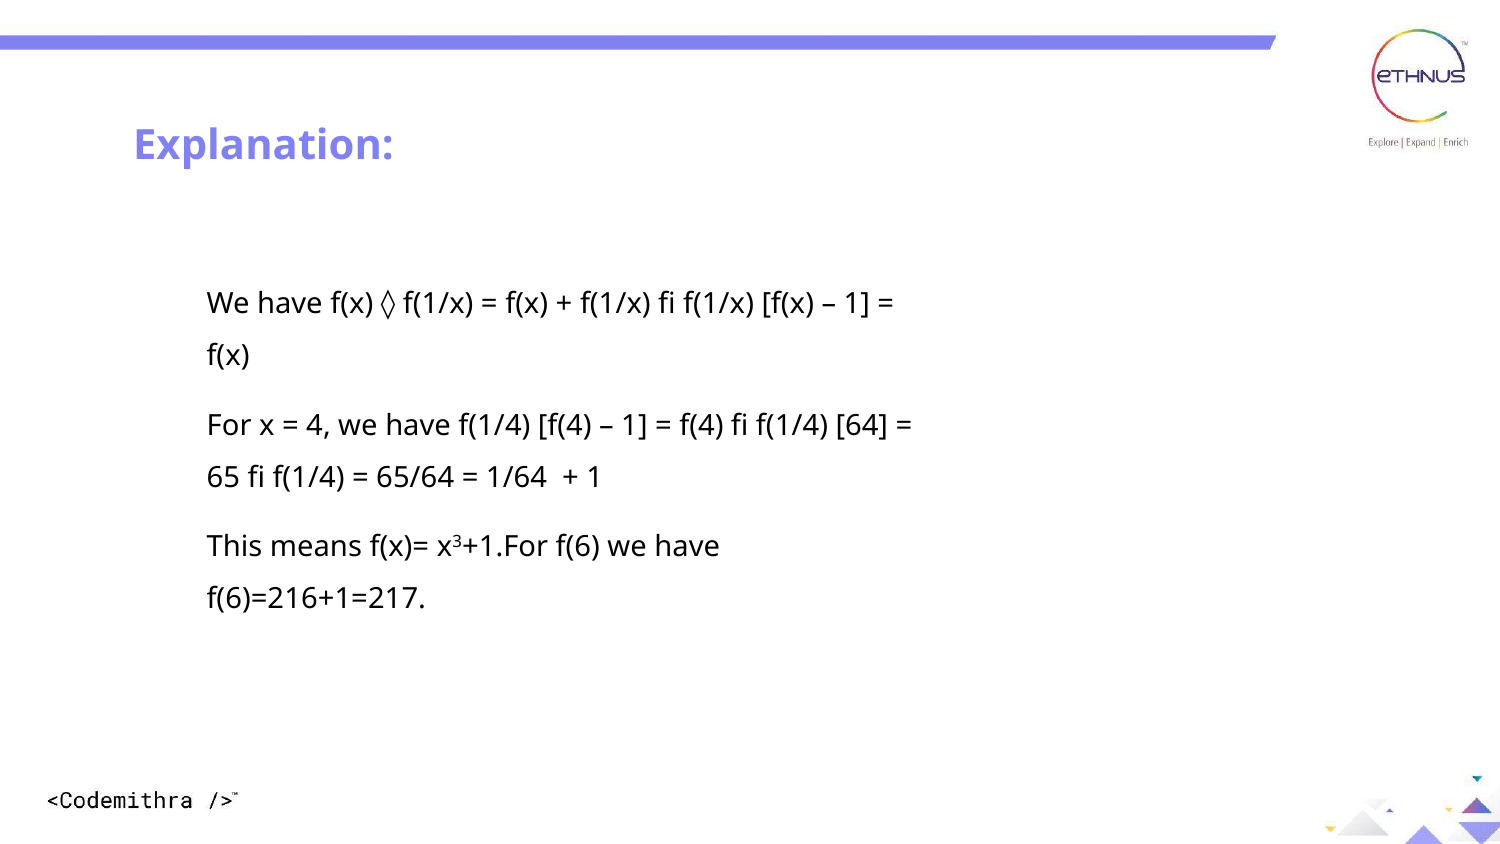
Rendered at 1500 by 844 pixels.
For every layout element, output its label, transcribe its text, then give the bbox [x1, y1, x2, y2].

picture [0, 1, 1500, 844]
text_box We have f(x) ◊ f(1/x) = f(x) + f(1/x) fi f(1/x) [f(x) – 1] = f(x) For x = 4, we have f(1/4) [f(4) – 1] = f(4) fi f(1/4) [64] = 65 fi f(1/4) = 65/64 = 1/64 + 1 This means f(x)= x3+1.For f(6) we have f(6)=216+1=217. [191, 259, 942, 684]
text_box Explanation: [118, 103, 611, 184]
